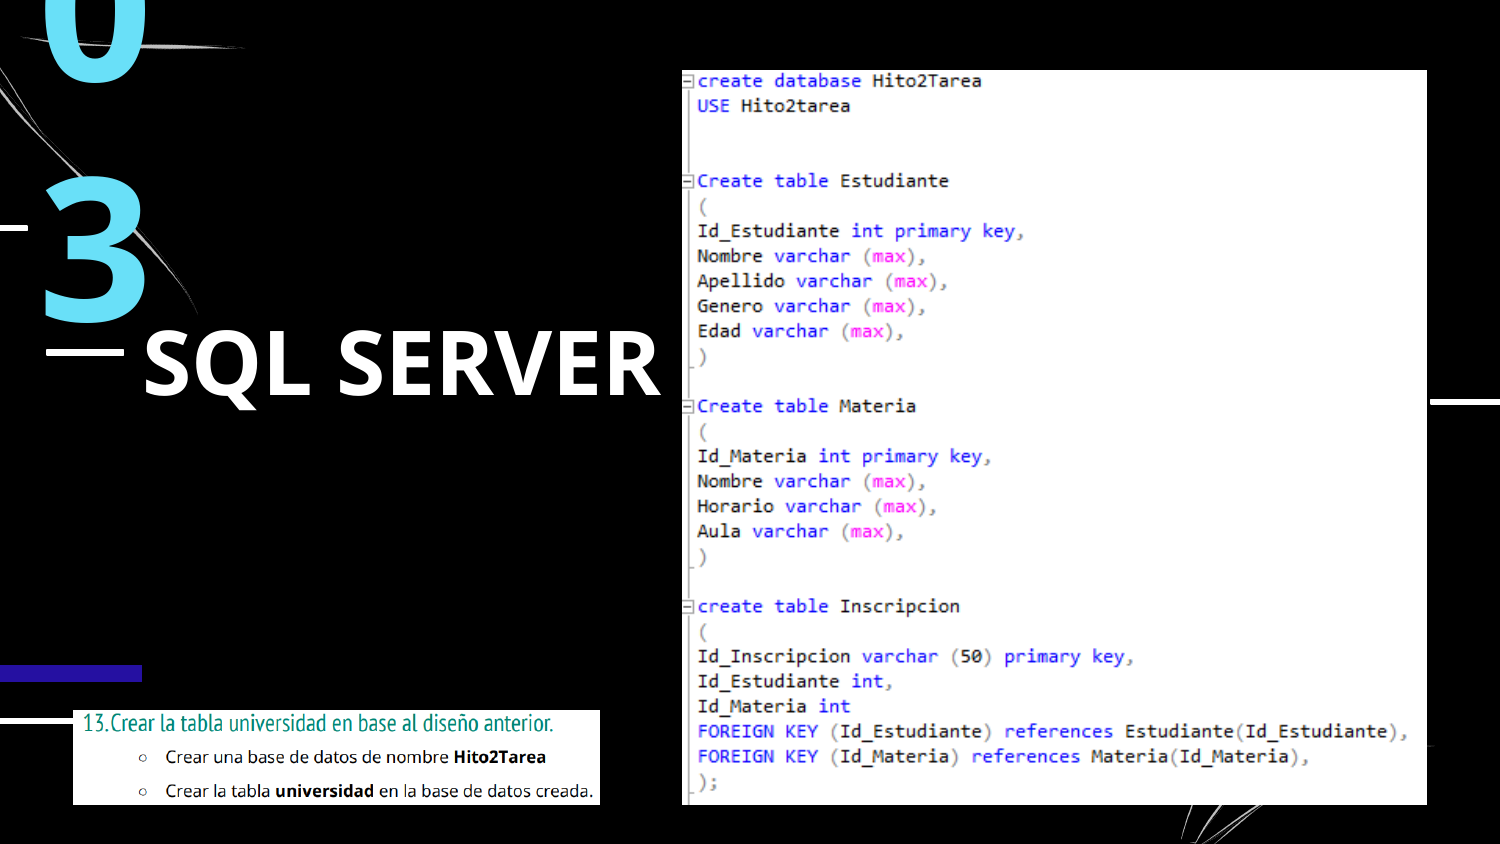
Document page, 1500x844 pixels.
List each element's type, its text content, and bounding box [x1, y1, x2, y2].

title SQL SERVER [17, 288, 663, 432]
picture [73, 710, 600, 806]
picture [681, 70, 1500, 844]
title 03 [38, 25, 209, 218]
picture [0, 0, 432, 468]
